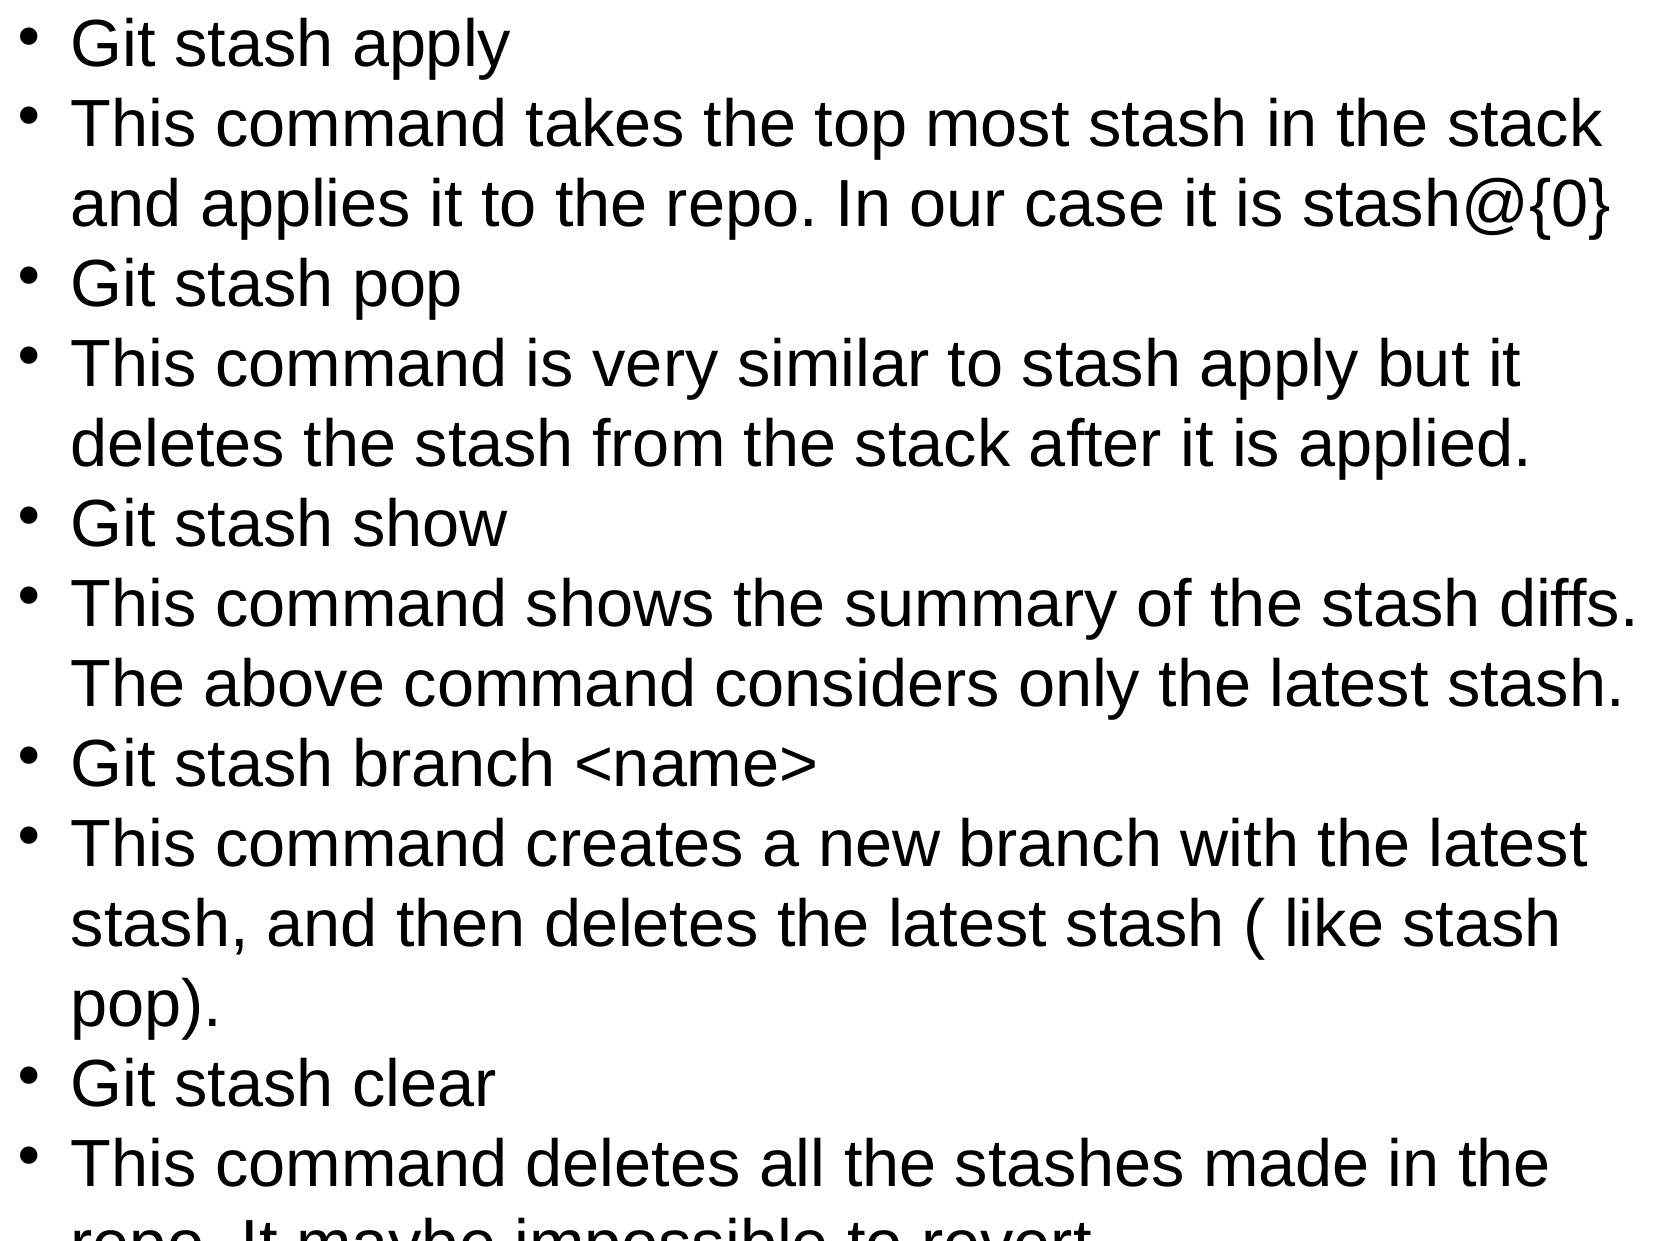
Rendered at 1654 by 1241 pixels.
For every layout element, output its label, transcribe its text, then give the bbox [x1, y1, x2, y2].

text_box Git stash apply This command takes the top most stash in the stack and applies it to the repo. In our case it is stash@{0} Git stash pop This command is very similar to stash apply but it deletes the stash from the stack after it is applied. Git stash show This command shows the summary of the stash diffs. The above command considers only the latest stash. Git stash branch <name> This command creates a new branch with the latest stash, and then deletes the latest stash ( like stash pop). Git stash clear This command deletes all the stashes made in the repo. It maybe impossible to revert. Git stash drop This command deletes the latest stash from the stack. But use it with caution, it maybe be difficult to revert. git stash drop stash@{1} [0, 0, 1654, 1241]
